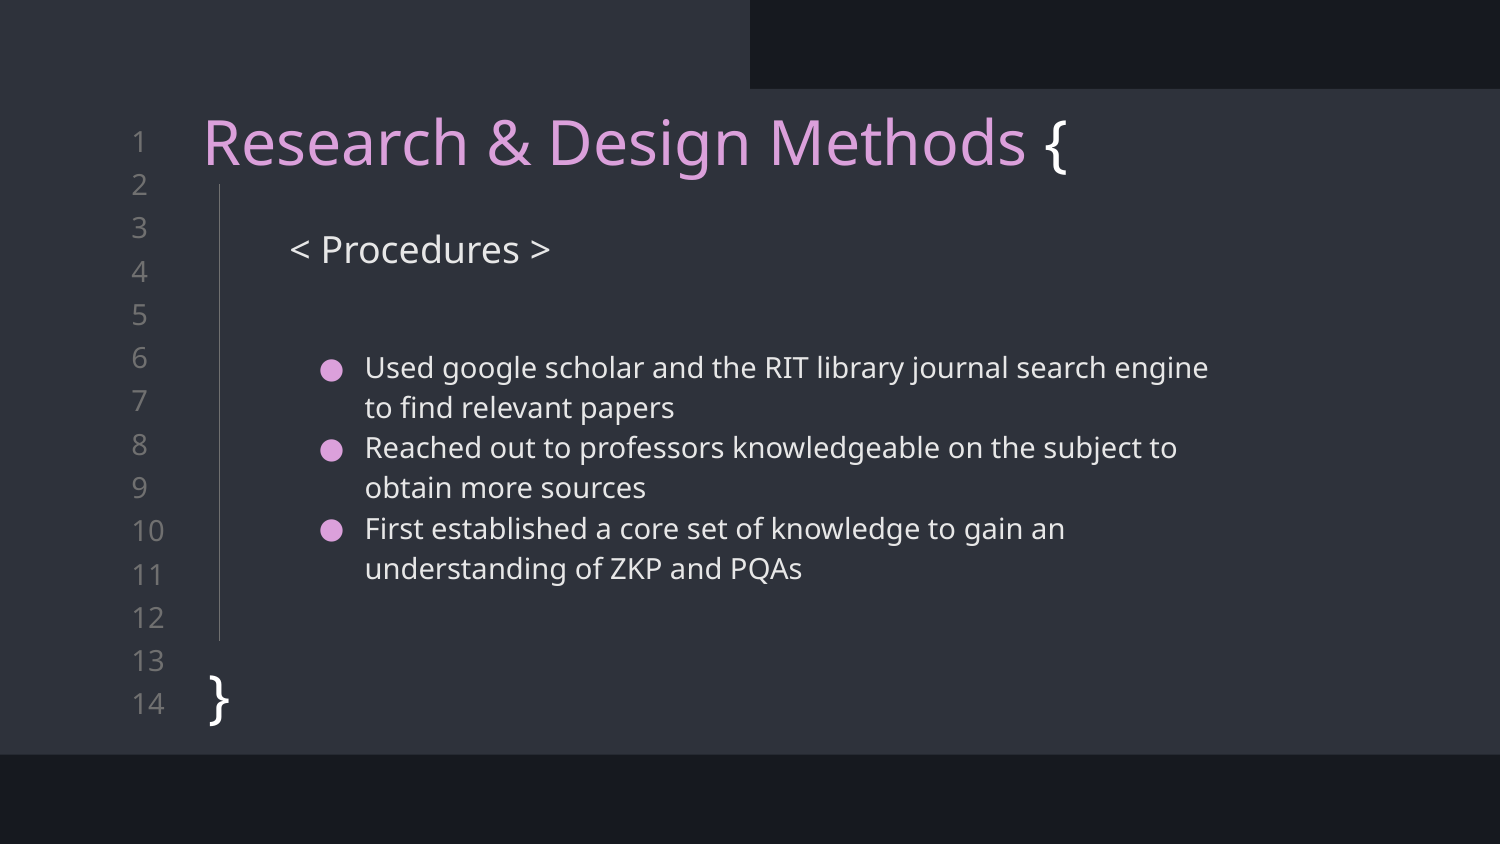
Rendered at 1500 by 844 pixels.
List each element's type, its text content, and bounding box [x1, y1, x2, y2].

list Used google scholar and the RIT library journal search engine to find relevant papers Reached out to professors knowledgeable on the subject to obtain more sources First established a core set of knowledge to gain an understanding of ZKP and PQAs [293, 293, 1246, 657]
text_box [177, 184, 262, 746]
title Research & Design Methods { [187, 95, 1384, 185]
subtitle < Procedures > [274, 204, 1246, 293]
